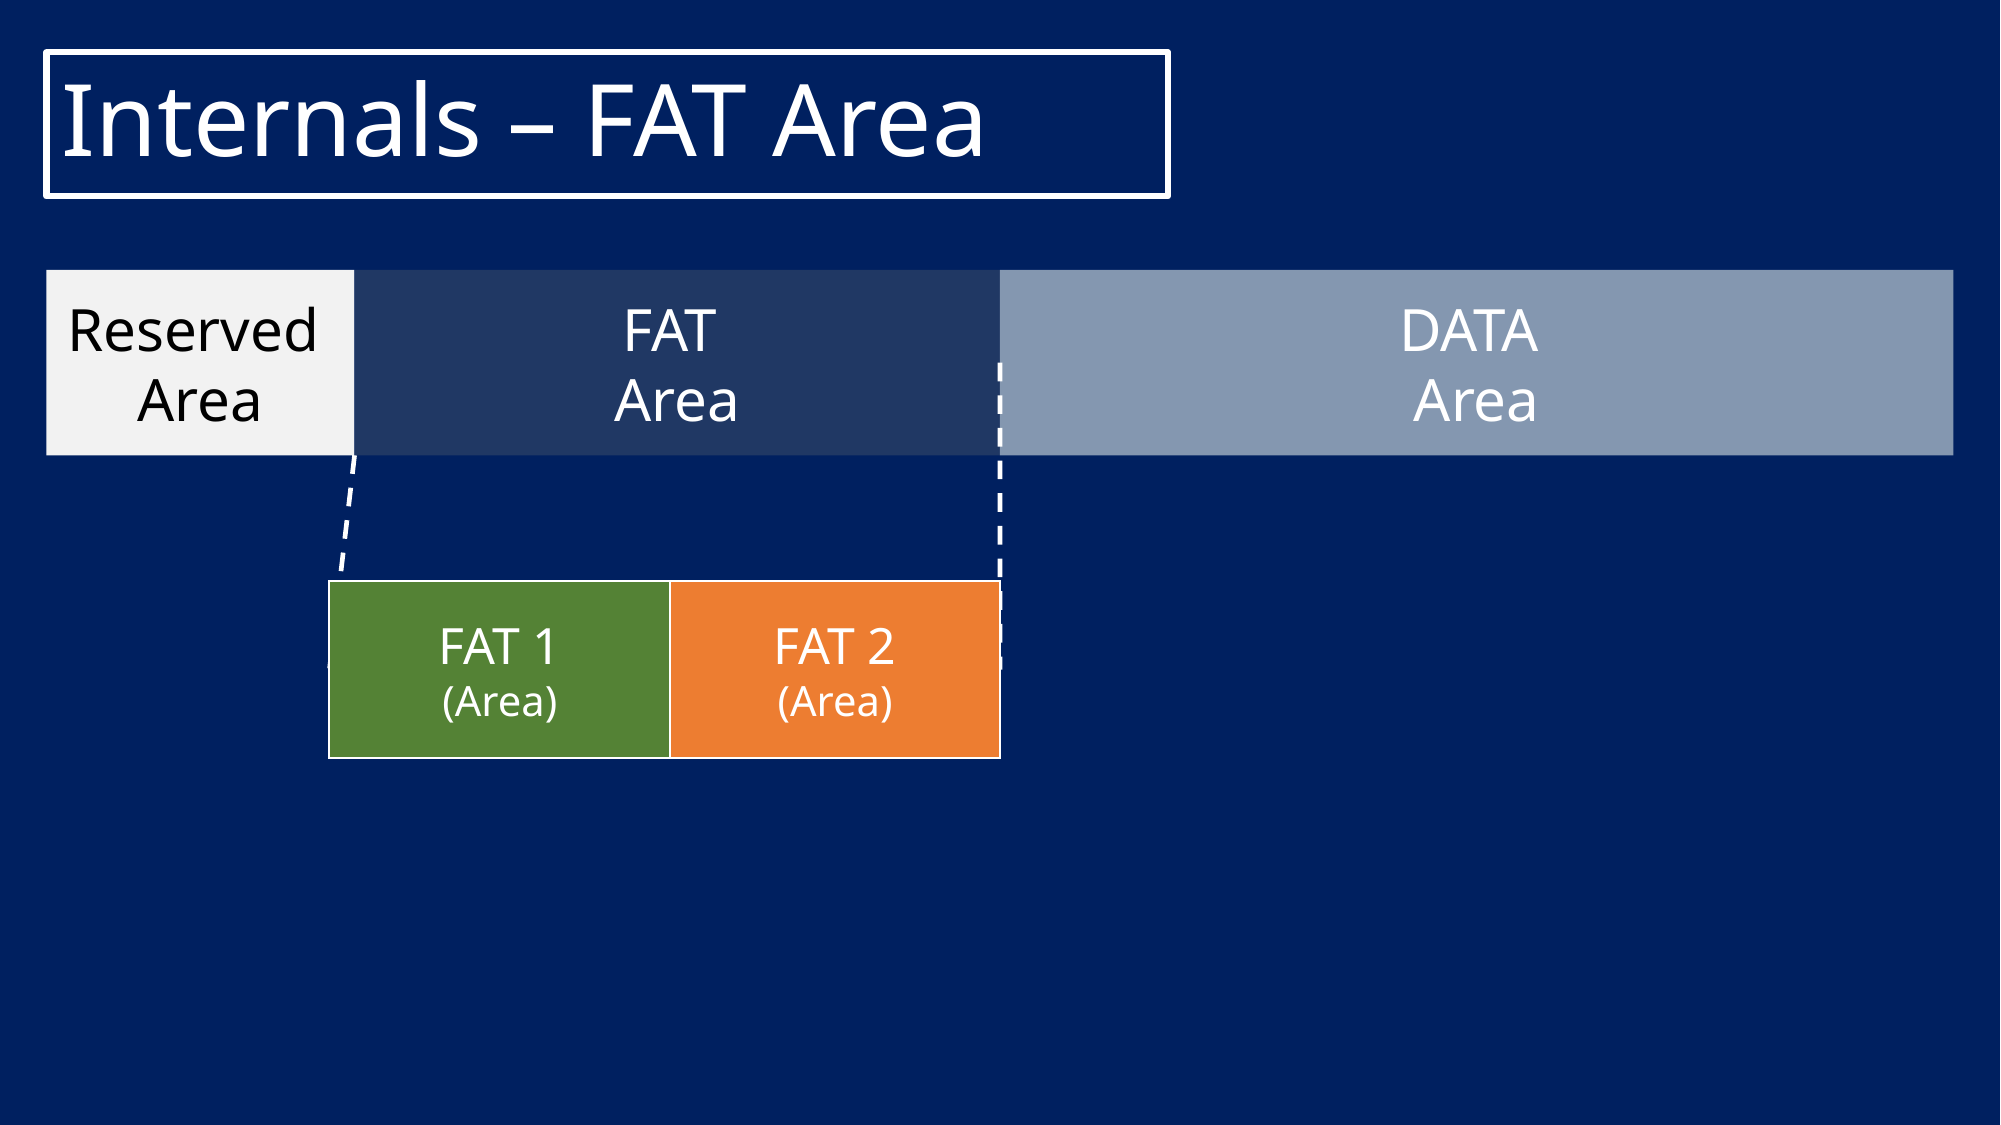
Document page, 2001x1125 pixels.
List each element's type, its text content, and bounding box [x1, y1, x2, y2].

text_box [46, 269, 1954, 456]
text_box FAT 1 (Area) [328, 580, 669, 759]
text_box FAT 2 (Area) [669, 580, 1001, 759]
title Internals – FAT Area [46, 52, 1168, 197]
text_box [329, 455, 355, 670]
